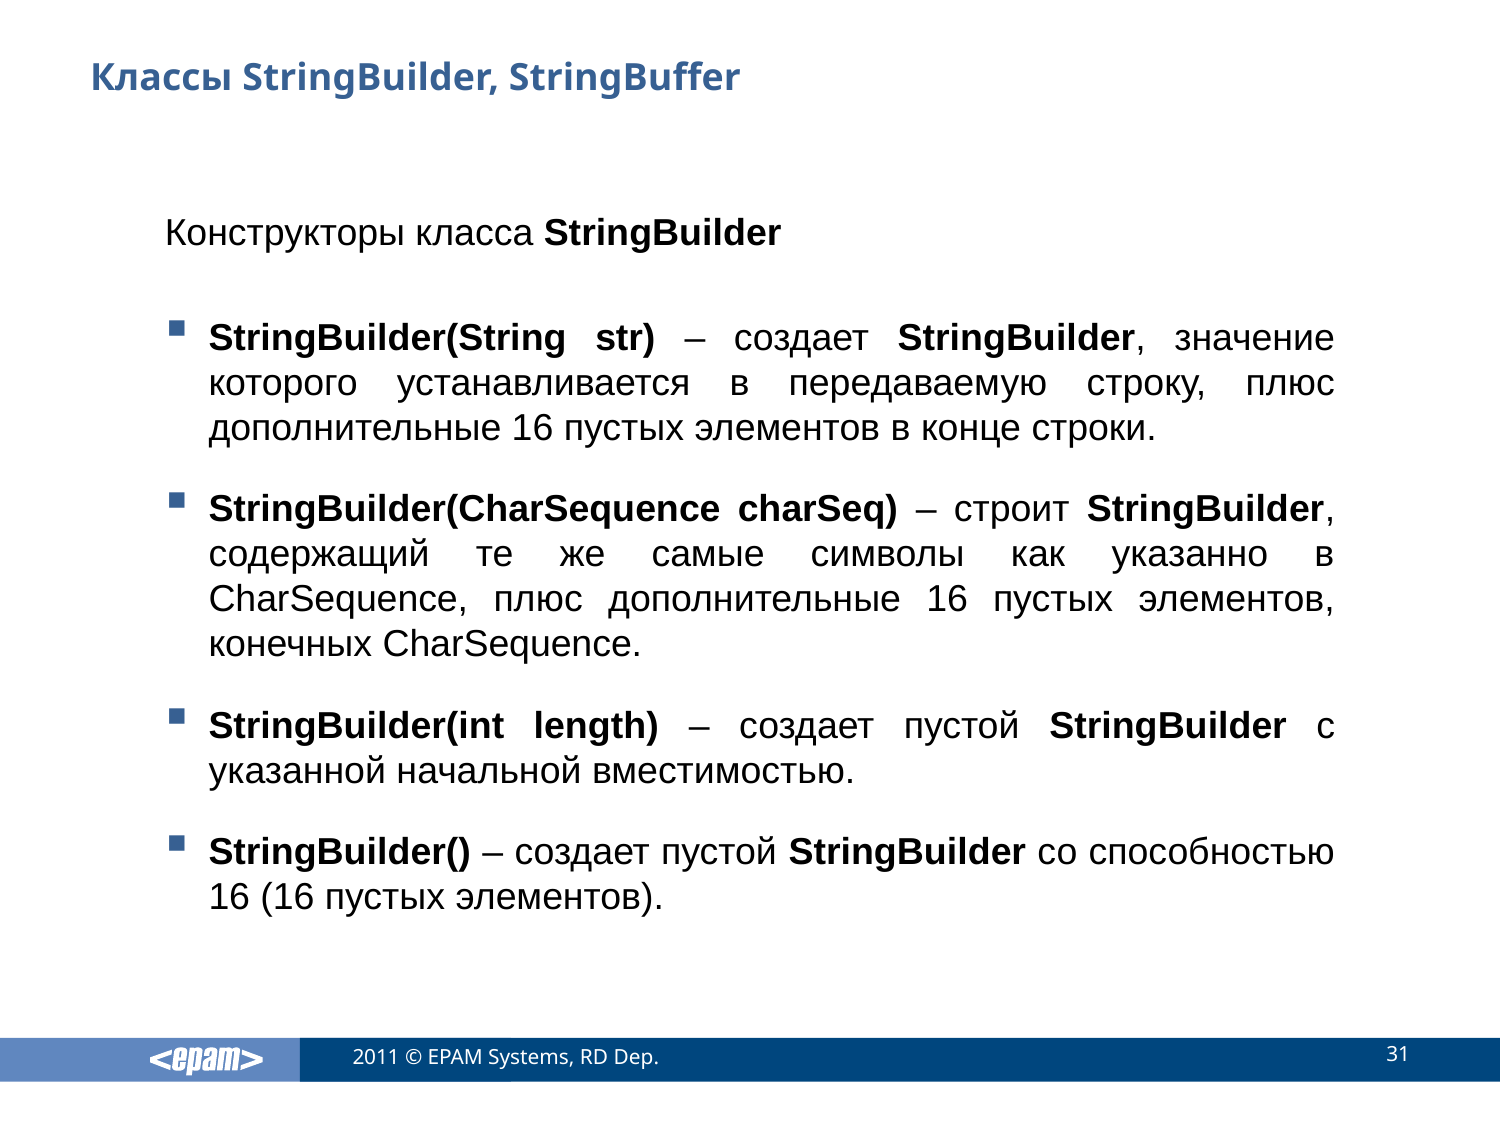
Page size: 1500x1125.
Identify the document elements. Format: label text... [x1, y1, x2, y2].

footer 2011 © EPAM Systems, RD Dep. [337, 1028, 738, 1088]
slide_number 31 [1262, 1025, 1425, 1085]
title Классы StringBuilder, StringBuffer [75, 45, 1425, 163]
list Конструкторы класса StringBuilder StringBuilder(String str) – создает StringBuilder, значение которого устанавливается в передаваемую строку, плюс дополнительные 16 пустых элементов в конце строки. StringBuilder(CharSequence charSeq) – строит StringBuilder, содержащий те же самые символы как указанно в CharSequence, плюс дополнительные 16 пустых элементов, конечных CharSequence. StringBuilder(int length) – создает пустой StringBuilder с указанной начальной вместимостью. StringBuilder() – создает пустой StringBuilder со способностью 16 (16 пустых элементов). [150, 200, 1350, 988]
